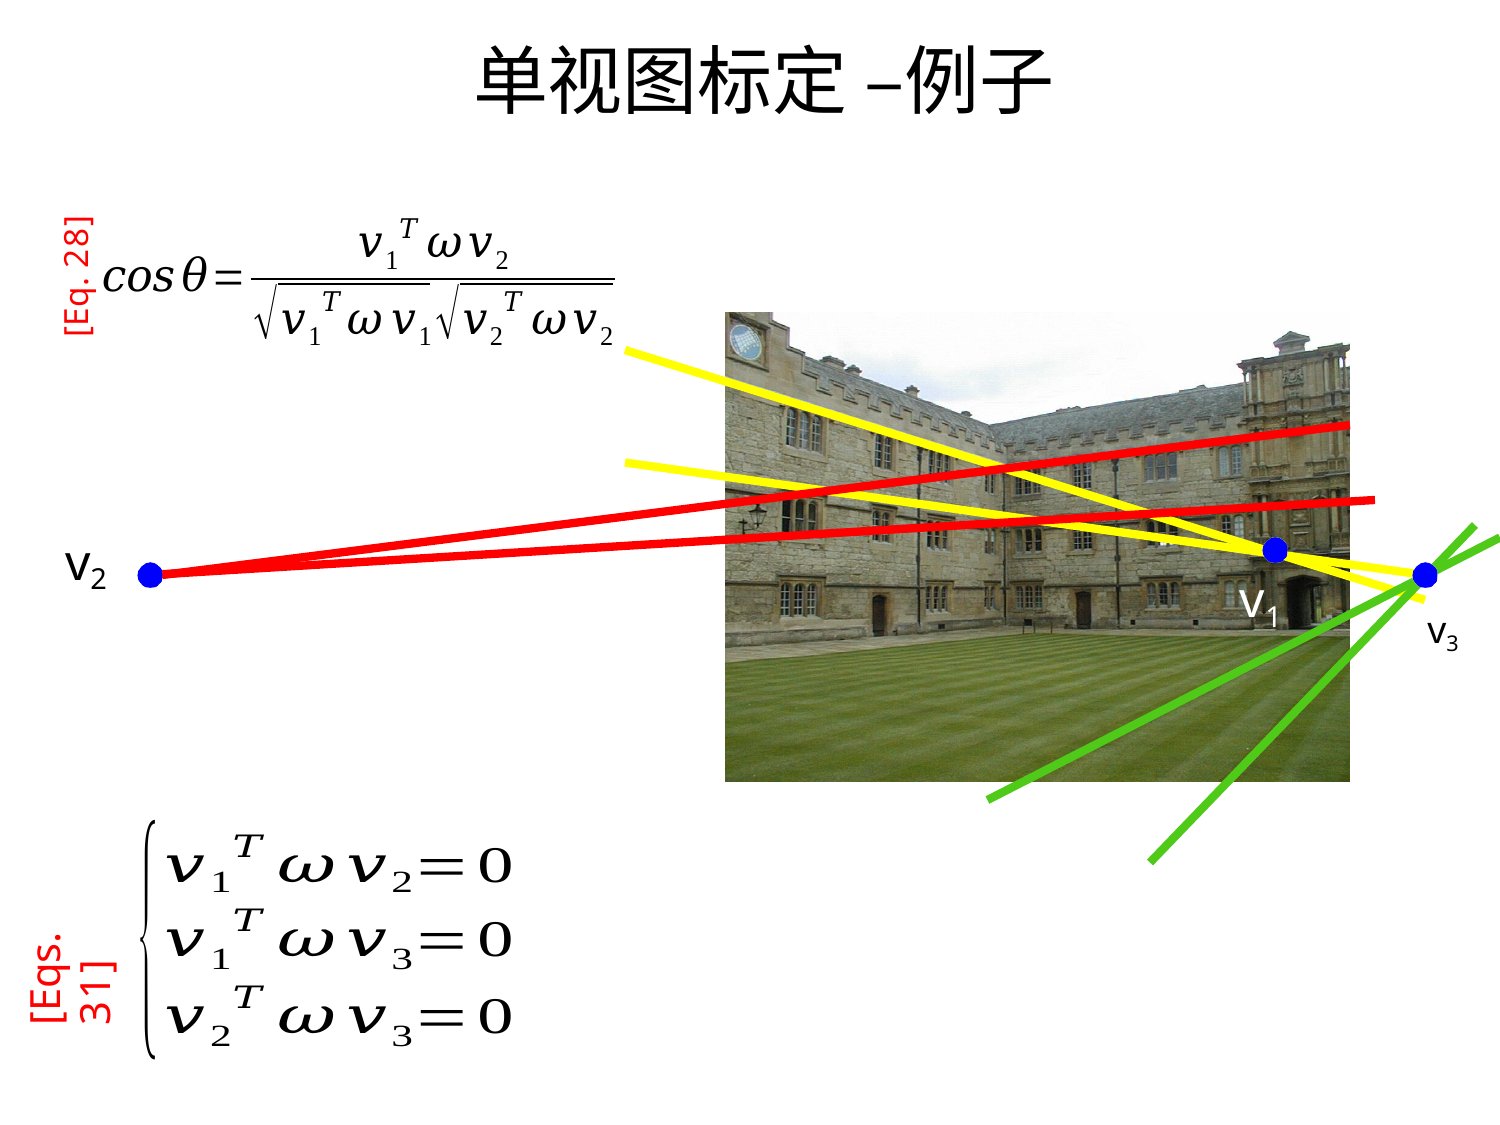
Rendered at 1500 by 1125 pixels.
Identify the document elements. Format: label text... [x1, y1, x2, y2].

title 单视图标定 –例子 [197, 31, 1328, 222]
text_box [Eq. 28] [54, 210, 103, 340]
text_box [1262, 537, 1288, 563]
text_box [725, 312, 1350, 468]
text_box [725, 492, 1031, 539]
text_box [1412, 562, 1438, 588]
text_box [725, 477, 820, 503]
text_box [1048, 514, 1262, 551]
text_box v3 [1425, 603, 1464, 656]
text_box [137, 562, 163, 588]
text_box v1 [1237, 565, 1288, 634]
text_box [1153, 502, 1350, 564]
text_box [725, 521, 1350, 782]
text_box v2 [62, 528, 113, 596]
text_box [835, 469, 1145, 520]
text_box [725, 382, 1001, 490]
text_box [1009, 426, 1350, 513]
text_box [Eqs. 31] [18, 854, 77, 1028]
